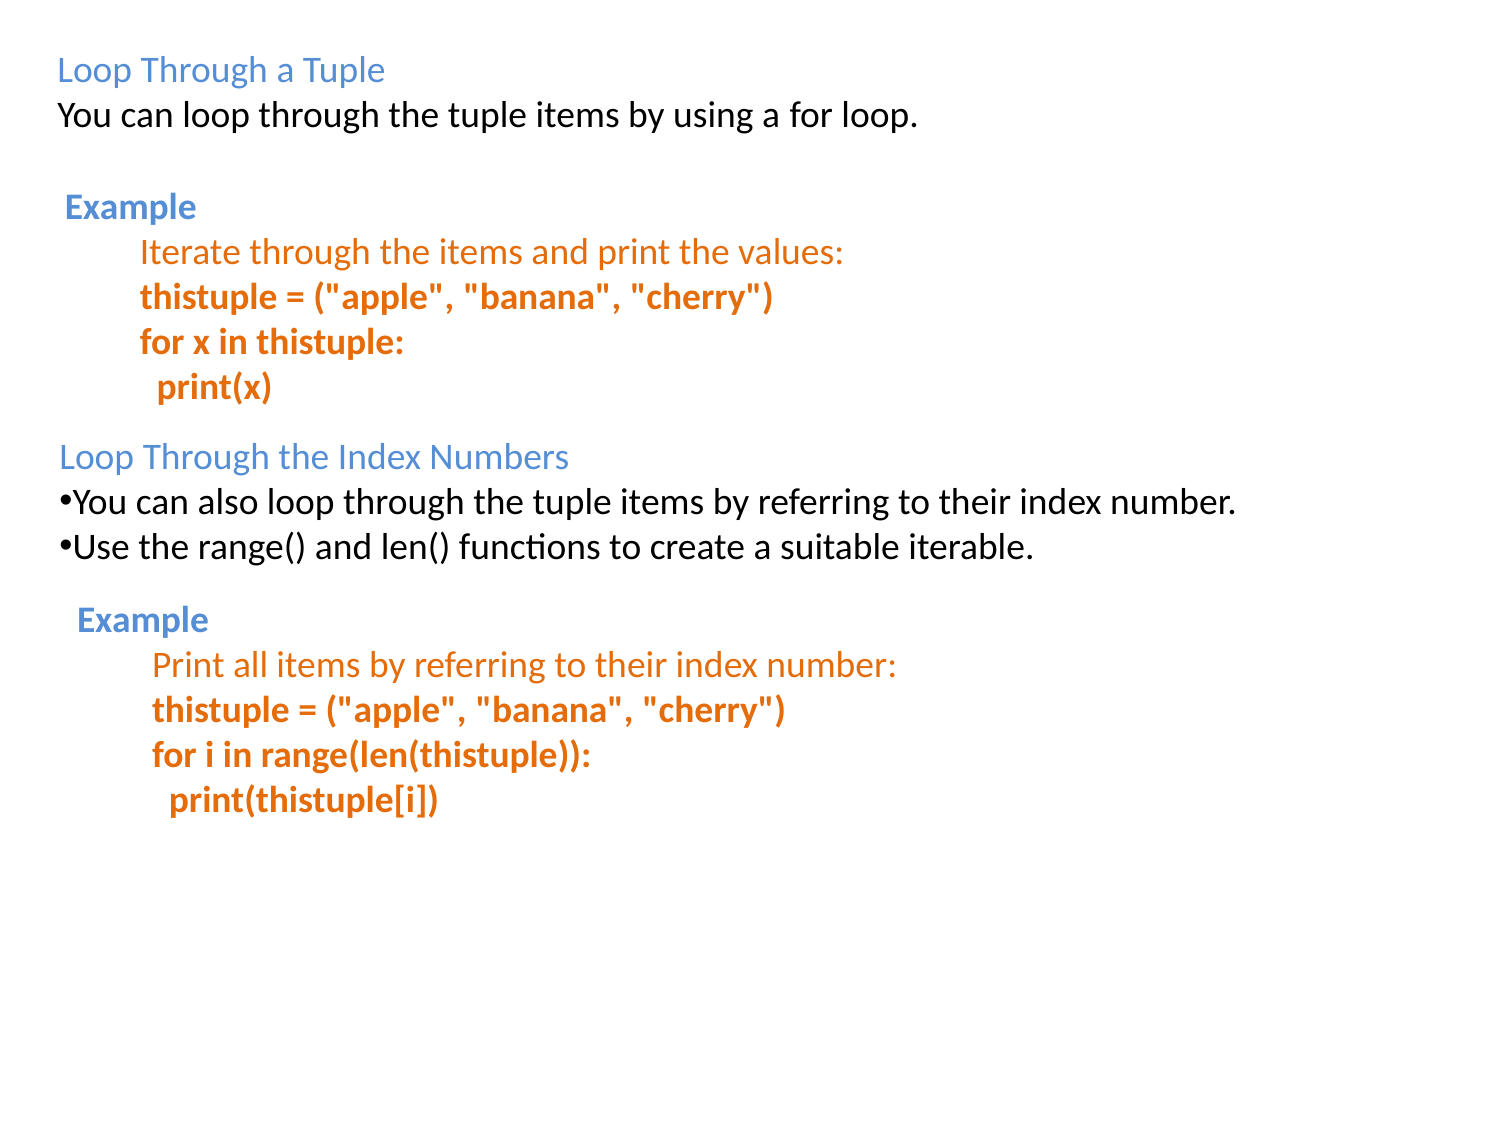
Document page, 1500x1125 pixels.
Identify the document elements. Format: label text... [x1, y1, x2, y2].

text_box Loop Through the Index Numbers You can also loop through the tuple items by referring to their index number. Use the range() and len() functions to create a suitable iterable. [44, 424, 1254, 575]
text_box Example Print all items by referring to their index number: thistuple = ("apple", "banana", "cherry") for i in range(len(thistuple)): print(thistuple[i]) [62, 587, 1275, 828]
text_box Loop Through a Tuple You can loop through the tuple items by using a for loop. [42, 37, 934, 143]
text_box Example Iterate through the items and print the values: thistuple = ("apple", "banana", "cherry") for x in thistuple: print(x) [50, 174, 1350, 415]
